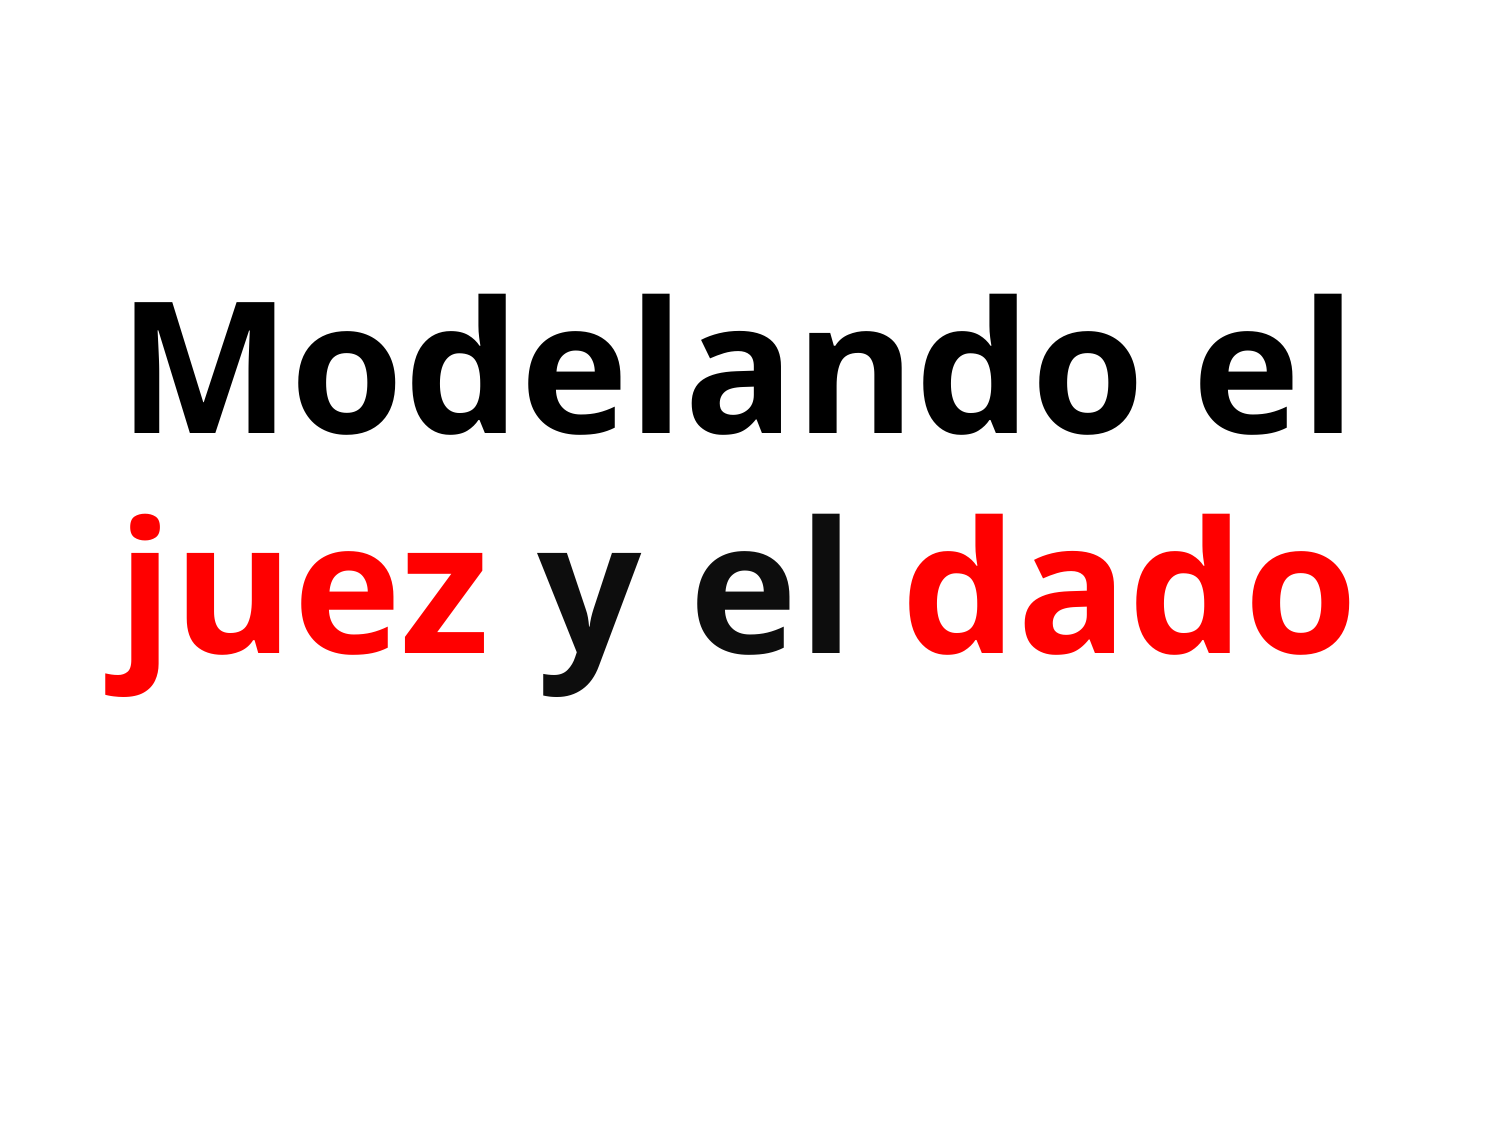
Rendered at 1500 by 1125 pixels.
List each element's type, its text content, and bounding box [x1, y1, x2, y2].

title Modelando el juez y el dado [100, 349, 1376, 591]
